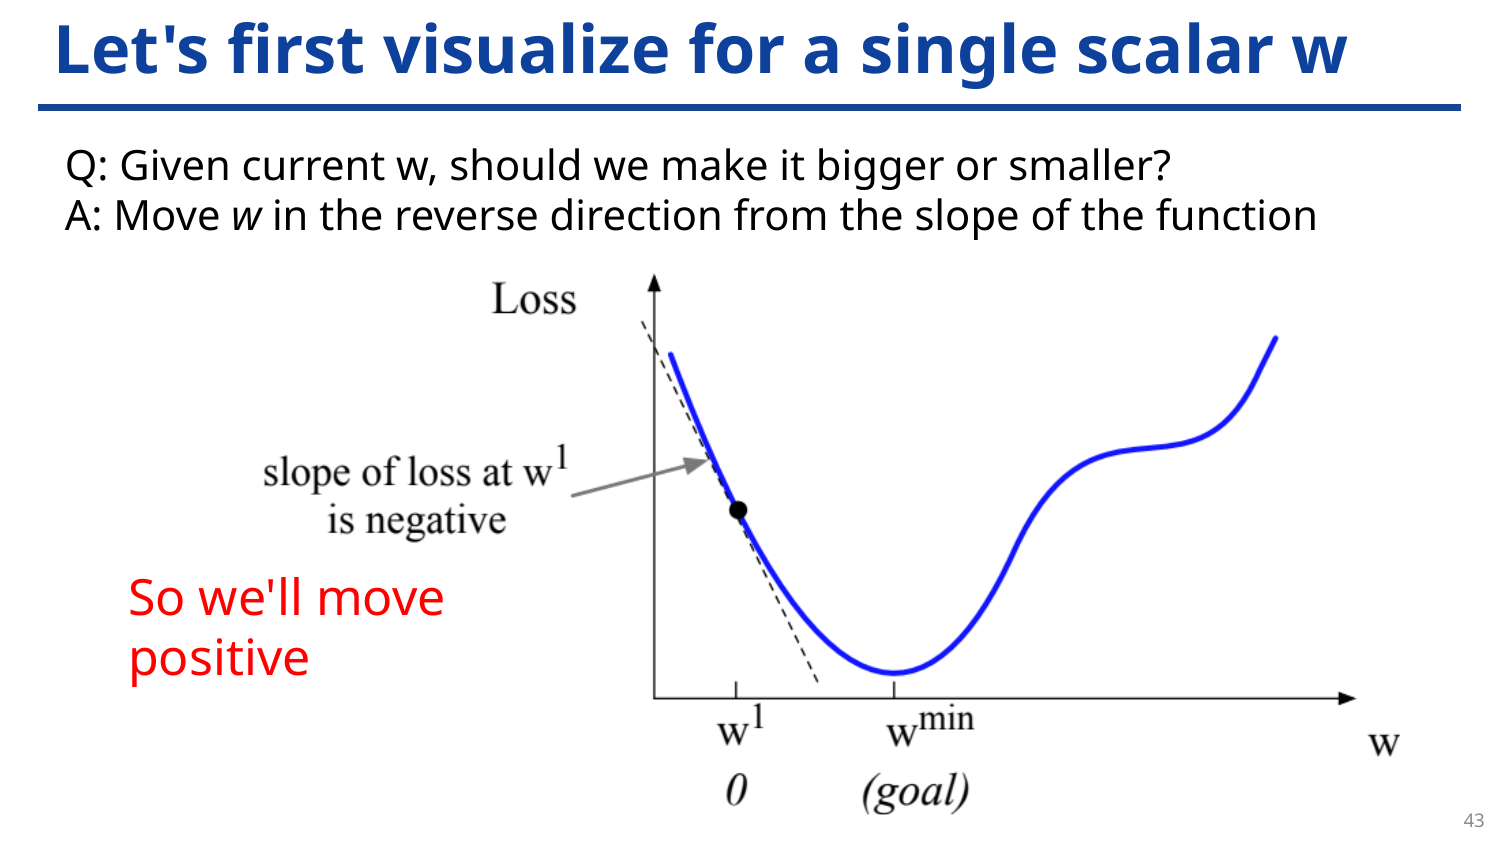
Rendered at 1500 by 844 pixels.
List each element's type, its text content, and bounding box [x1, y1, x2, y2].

title Let's first visualize for a single scalar w [38, 0, 1461, 105]
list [262, 271, 1400, 815]
text_box Q: Given current w, should we make it bigger or smaller? A: Move w in the reverse direction from the slope of the function [49, 131, 1463, 246]
text_box So we'll move positive [38, 558, 262, 694]
slide_number 43 [1425, 798, 1500, 844]
